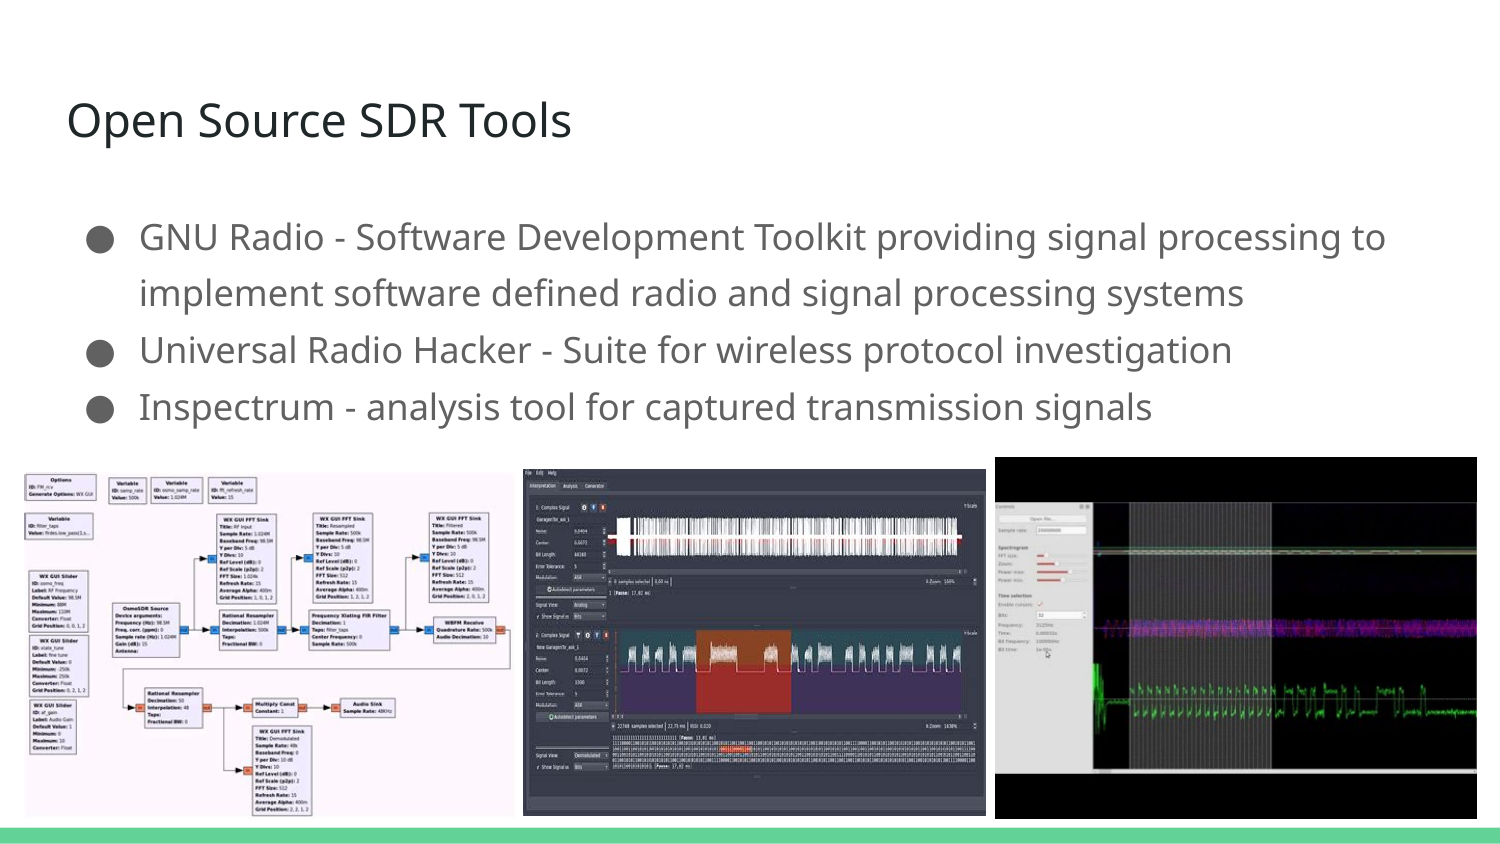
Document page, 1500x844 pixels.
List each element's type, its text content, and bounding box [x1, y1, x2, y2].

title Open Source SDR Tools [51, 72, 1449, 167]
picture [24, 472, 516, 819]
list GNU Radio - Software Development Toolkit providing signal processing to implement software defined radio and signal processing systems Universal Radio Hacker - Suite for wireless protocol investigation Inspectrum - analysis tool for captured transmission signals [51, 189, 1449, 448]
picture [523, 469, 986, 816]
picture [995, 457, 1477, 819]
